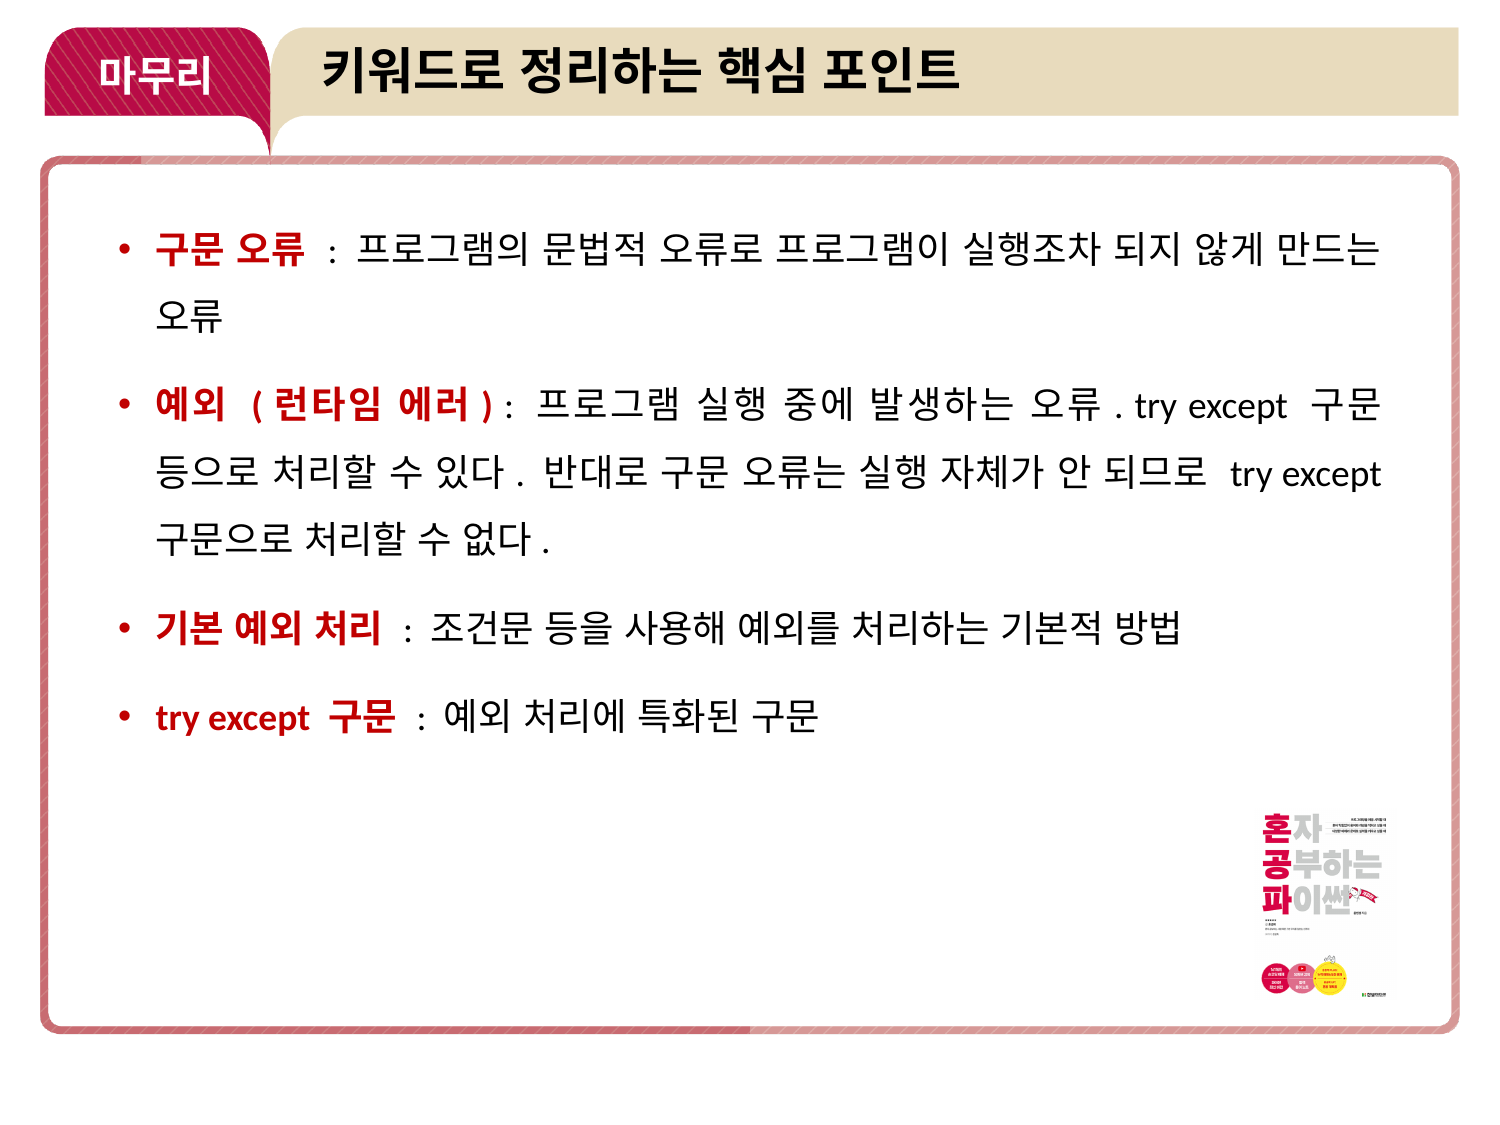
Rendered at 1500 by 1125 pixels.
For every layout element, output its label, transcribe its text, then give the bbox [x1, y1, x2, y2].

title 키워드로 정리하는 핵심 포인트 [306, 42, 1385, 105]
picture [0, 0, 1500, 1043]
text_box 마무리 [84, 42, 230, 107]
list 구문 오류 : 프로그램의 문법적 오류로 프로그램이 실행조차 되지 않게 만드는 오류 예외 (런타임 에러) : 프로그램 실행 중에 발생하는 오류. try except 구문 등으로 처리할 수 있다. 반대로 구문 오류는 실행 자체가 안 되므로 try except 구문으로 처리할 수 없다. 기본 예외 처리 : 조건문 등을 사용해 예외를 처리하는 기본적 방법 try except 구문 : 예외 처리에 특화된 구문 [103, 195, 1397, 1014]
